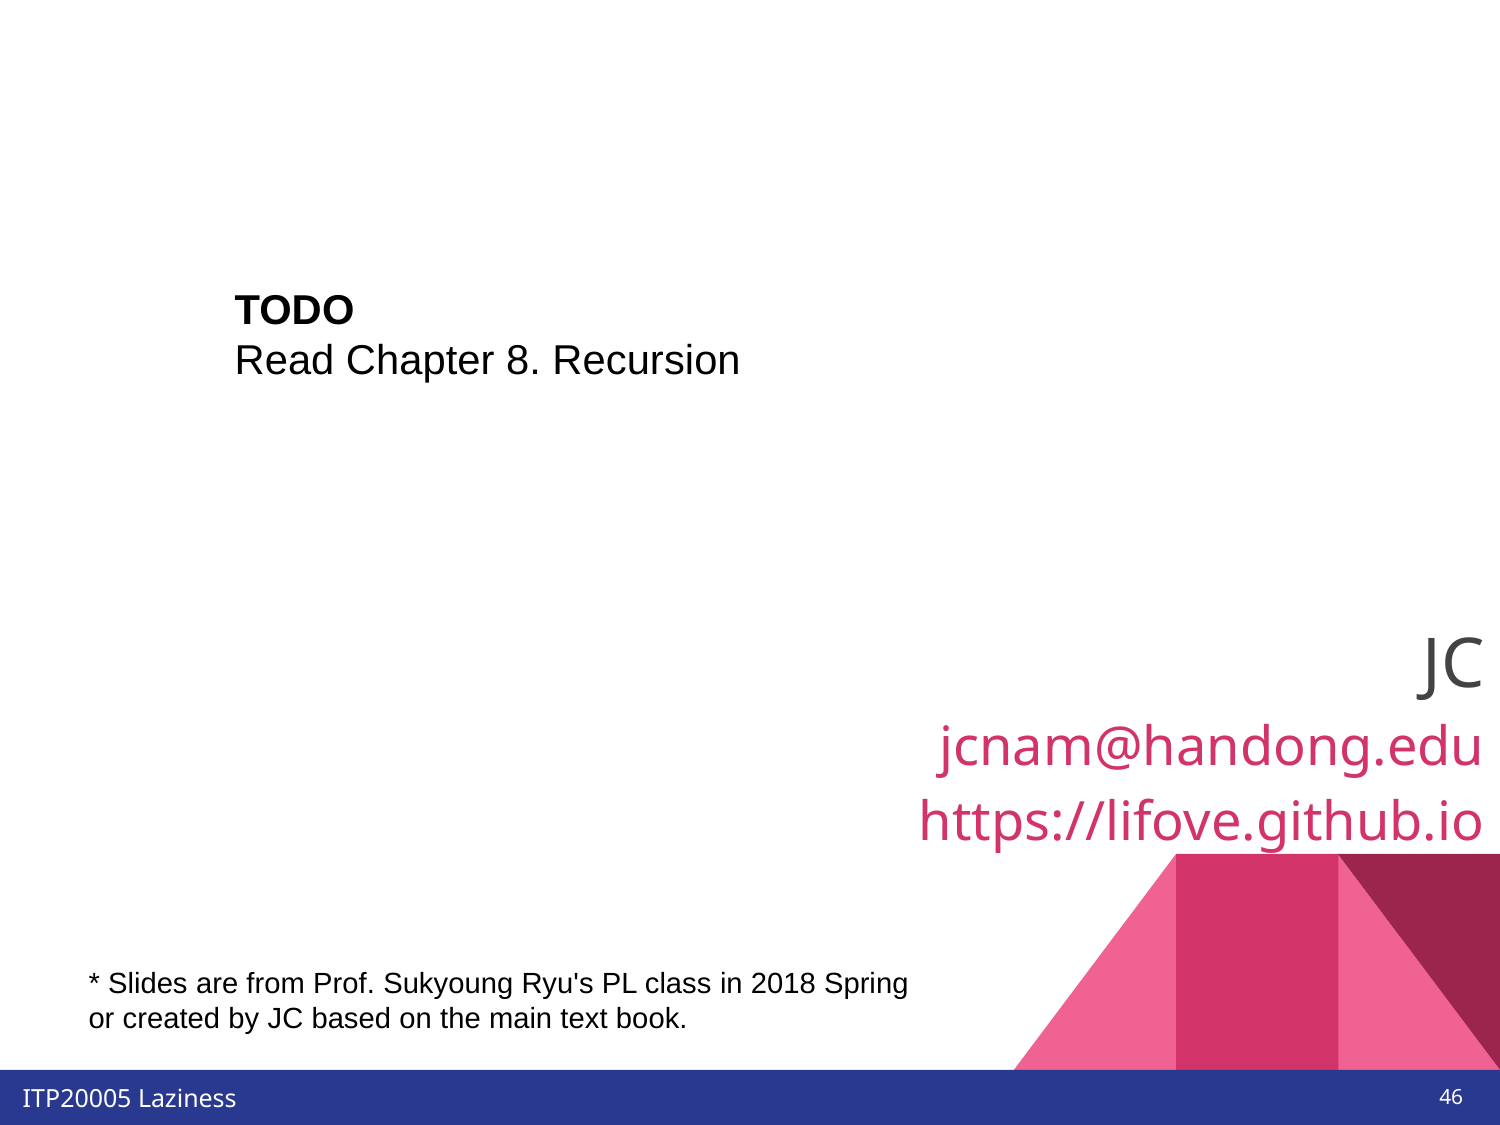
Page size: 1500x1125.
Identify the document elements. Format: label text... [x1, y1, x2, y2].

slide_number ‹#› [1387, 1054, 1478, 1125]
text_box * Slides are from Prof. Sukyoung Ryu's PL class in 2018 Spring or created by JC based on the main text book. [73, 949, 1278, 1058]
text_box TODO Read Chapter 8. Recursion [219, 267, 1425, 408]
list JC jcnam@handong.edu https://lifove.github.io [51, 591, 1500, 912]
